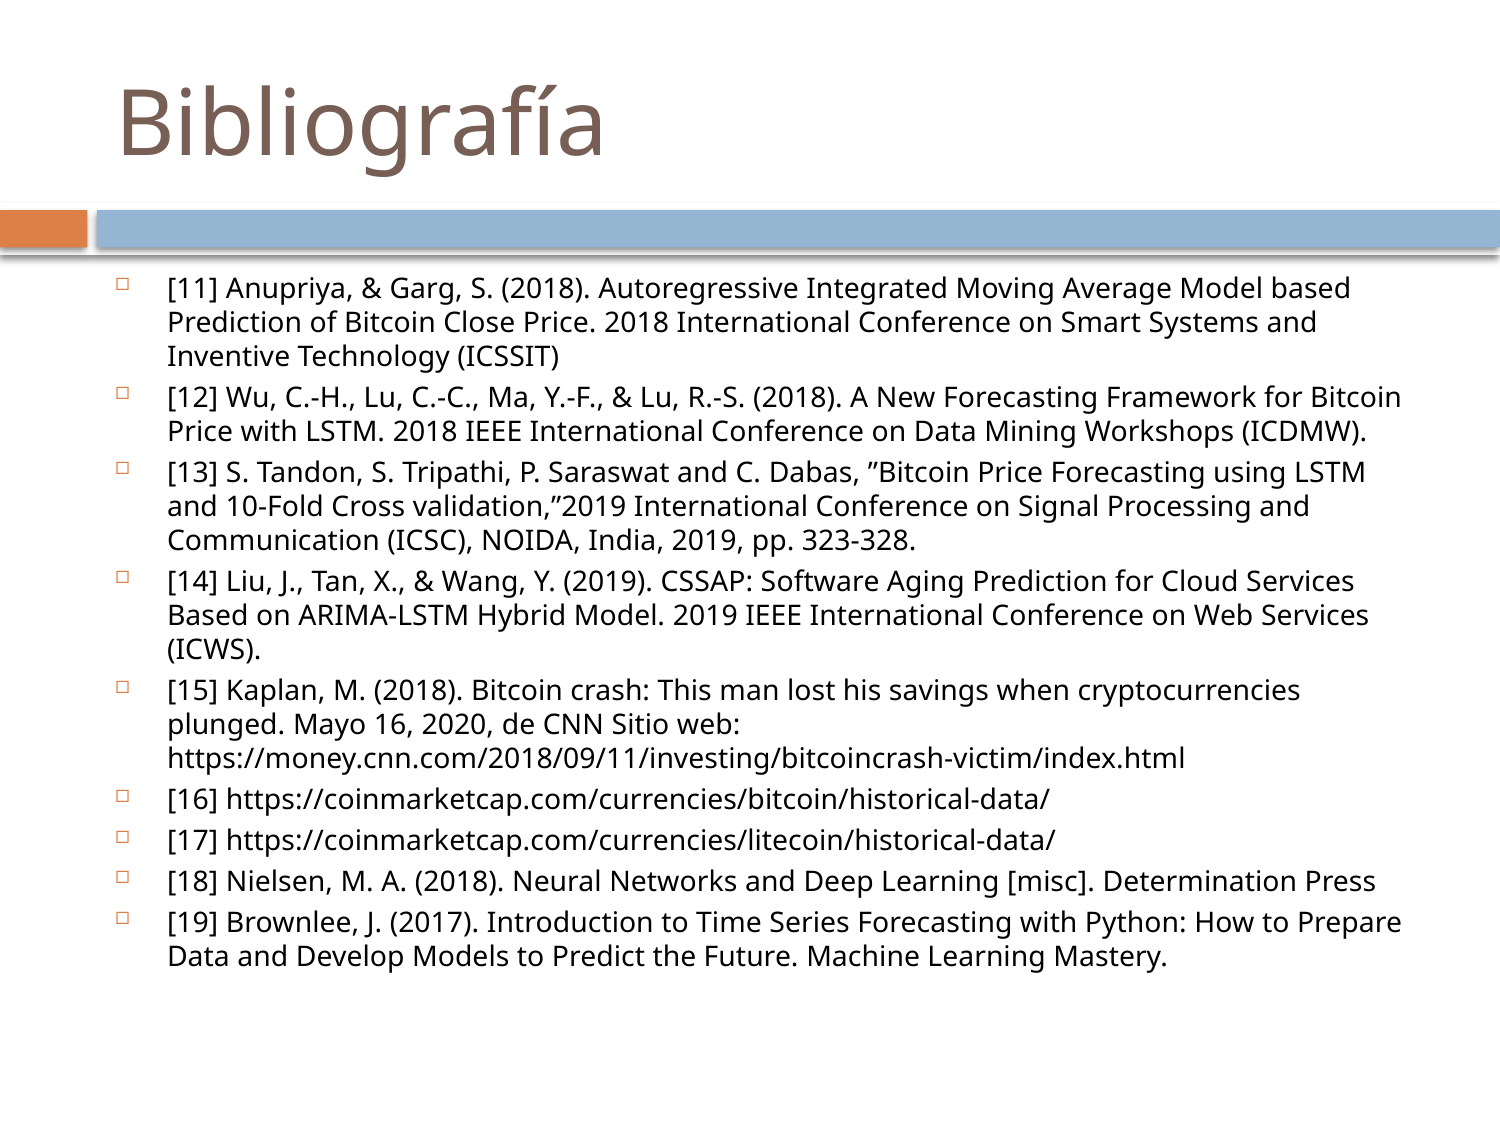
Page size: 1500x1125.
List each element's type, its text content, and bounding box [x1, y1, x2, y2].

title Bibliografía [100, 37, 1438, 200]
list [11] Anupriya, & Garg, S. (2018). Autoregressive Integrated Moving Average Model based Prediction of Bitcoin Close Price. 2018 International Conference on Smart Systems and Inventive Technology (ICSSIT) [12] Wu, C.-H., Lu, C.-C., Ma, Y.-F., & Lu, R.-S. (2018). A New Forecasting Framework for Bitcoin Price with LSTM. 2018 IEEE International Conference on Data Mining Workshops (ICDMW). [13] S. Tandon, S. Tripathi, P. Saraswat and C. Dabas, ”Bitcoin Price Forecasting using LSTM and 10-Fold Cross validation,”2019 International Conference on Signal Processing and Communication (ICSC), NOIDA, India, 2019, pp. 323-328. [14] Liu, J., Tan, X., & Wang, Y. (2019). CSSAP: Software Aging Prediction for Cloud Services Based on ARIMA-LSTM Hybrid Model. 2019 IEEE International Conference on Web Services (ICWS). [15] Kaplan, M. (2018). Bitcoin crash: This man lost his savings when cryptocurrencies plunged. Mayo 16, 2020, de CNN Sitio web: https://money.cnn.com/2018/09/11/investing/bitcoincrash-victim/index.html [16] https://coinmarketcap.com/currencies/bitcoin/historical-data/ [17] https://coinmarketcap.com/currencies/litecoin/historical-data/ [18] Nielsen, M. A. (2018). Neural Networks and Deep Learning [misc]. Determination Press [19] Brownlee, J. (2017). Introduction to Time Series Forecasting with Python: How to Prepare Data and Develop Models to Predict the Future. Machine Learning Mastery. [100, 262, 1438, 1000]
